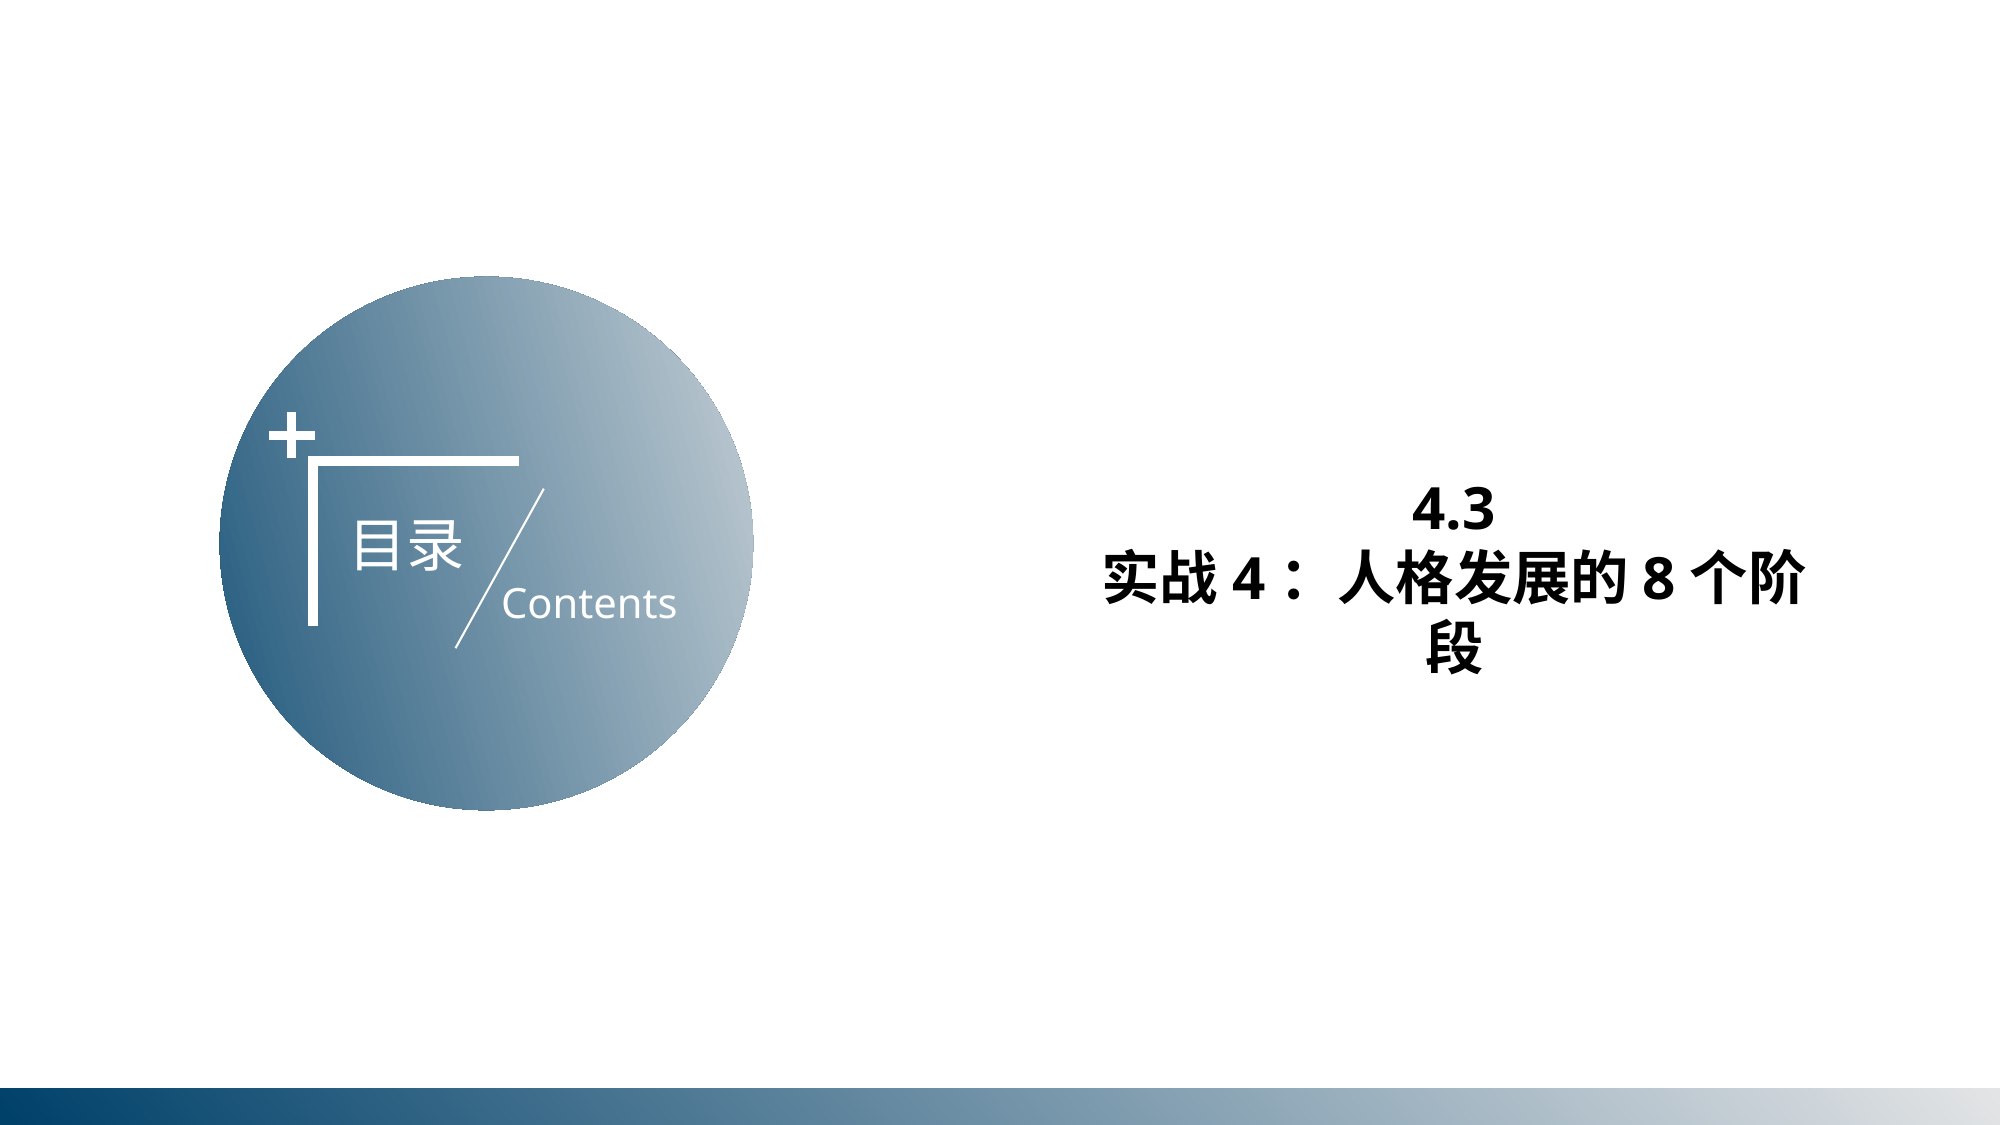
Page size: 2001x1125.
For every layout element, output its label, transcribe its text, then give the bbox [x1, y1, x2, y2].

text_box 4.3 实战4：人格发展的8个阶段 [1078, 464, 1830, 689]
